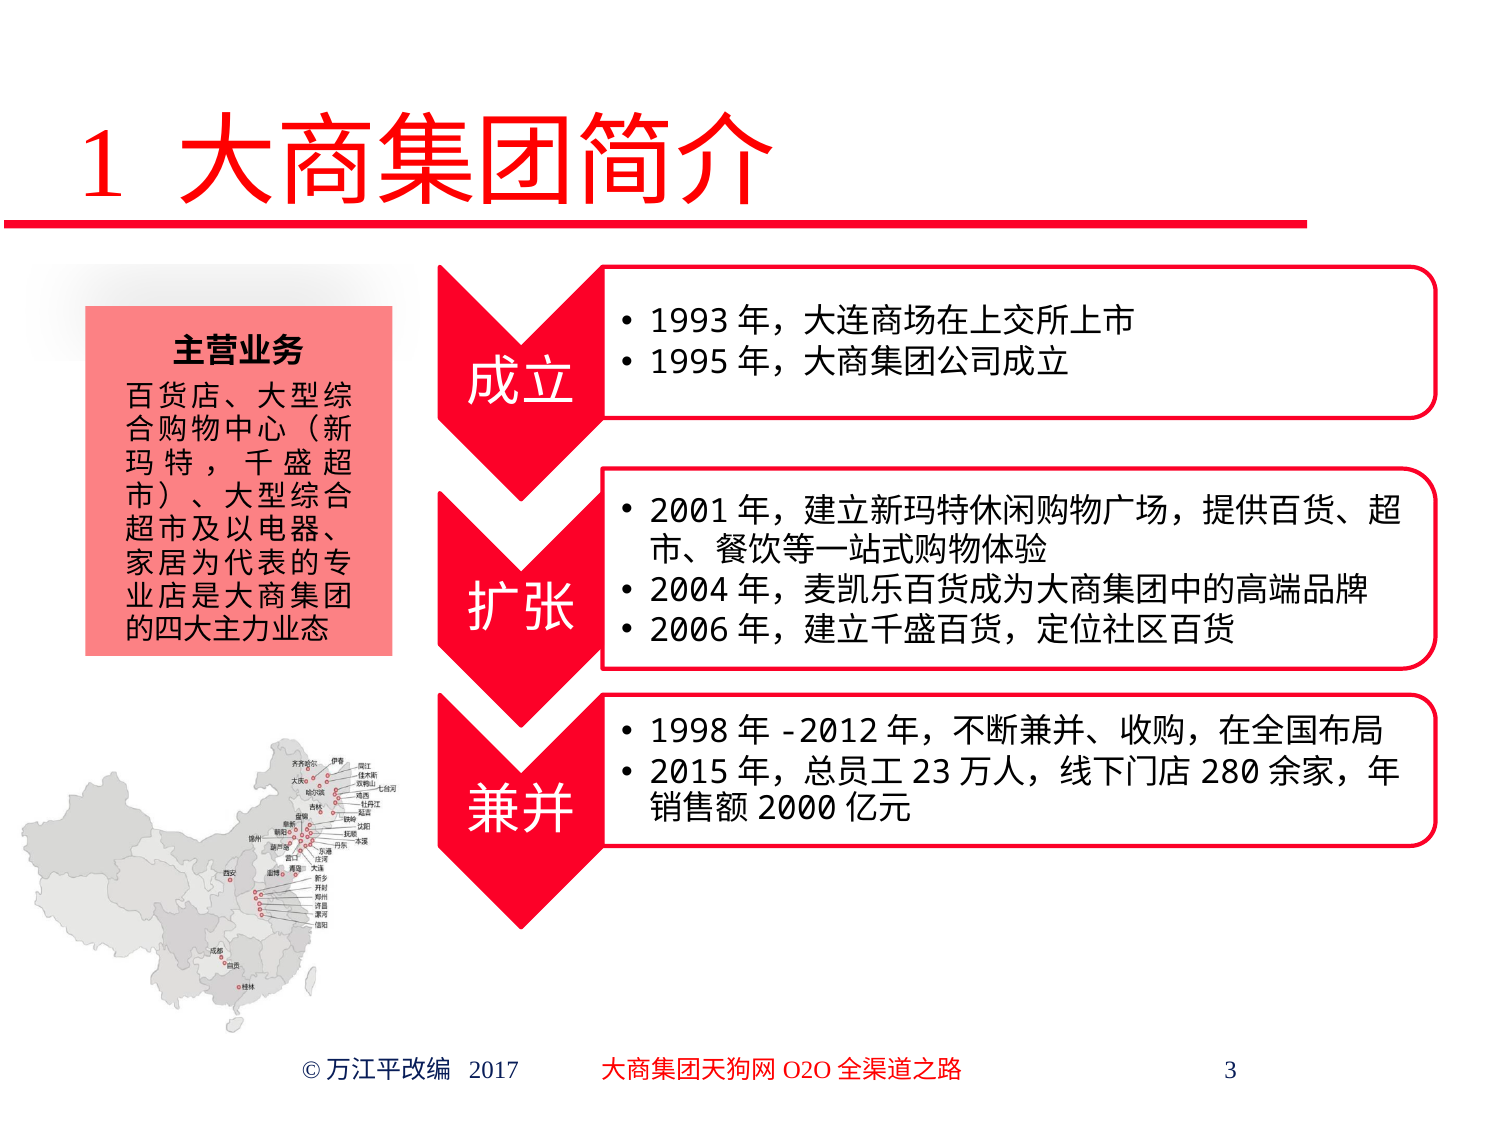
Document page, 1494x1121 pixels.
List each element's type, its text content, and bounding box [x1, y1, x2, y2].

picture [0, 725, 417, 1046]
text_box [85, 305, 393, 657]
title 1 大商集团简介 [62, 42, 1421, 225]
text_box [439, 264, 1436, 930]
